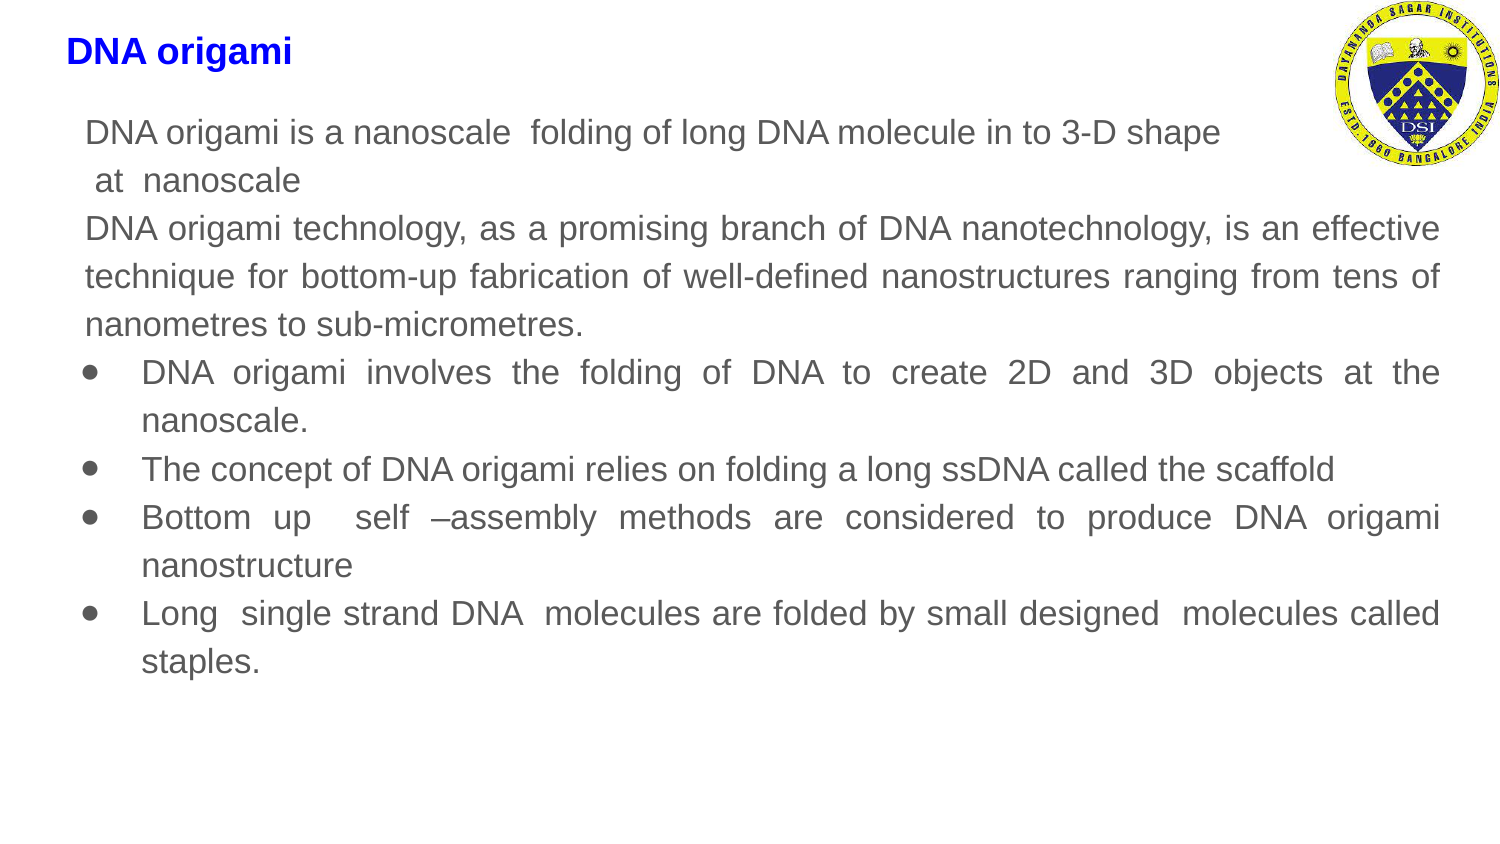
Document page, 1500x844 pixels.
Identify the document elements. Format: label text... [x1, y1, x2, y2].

title DNA origami [51, 11, 1441, 88]
picture [1333, 0, 1500, 167]
list DNA origami is a nanoscale folding of long DNA molecule in to 3-D shape at nanoscale DNA origami technology, as a promising branch of DNA nanotechnology, is an effective technique for bottom-up fabrication of well-defined nanostructures ranging from tens of nanometres to sub-micrometres. DNA origami involves the folding of DNA to create 2D and 3D objects at the nanoscale. The concept of DNA origami relies on folding a long ssDNA called the scaffold Bottom up self –assembly methods are considered to produce DNA origami nanostructure Long single strand DNA molecules are folded by small designed molecules called staples. [51, 88, 1458, 700]
